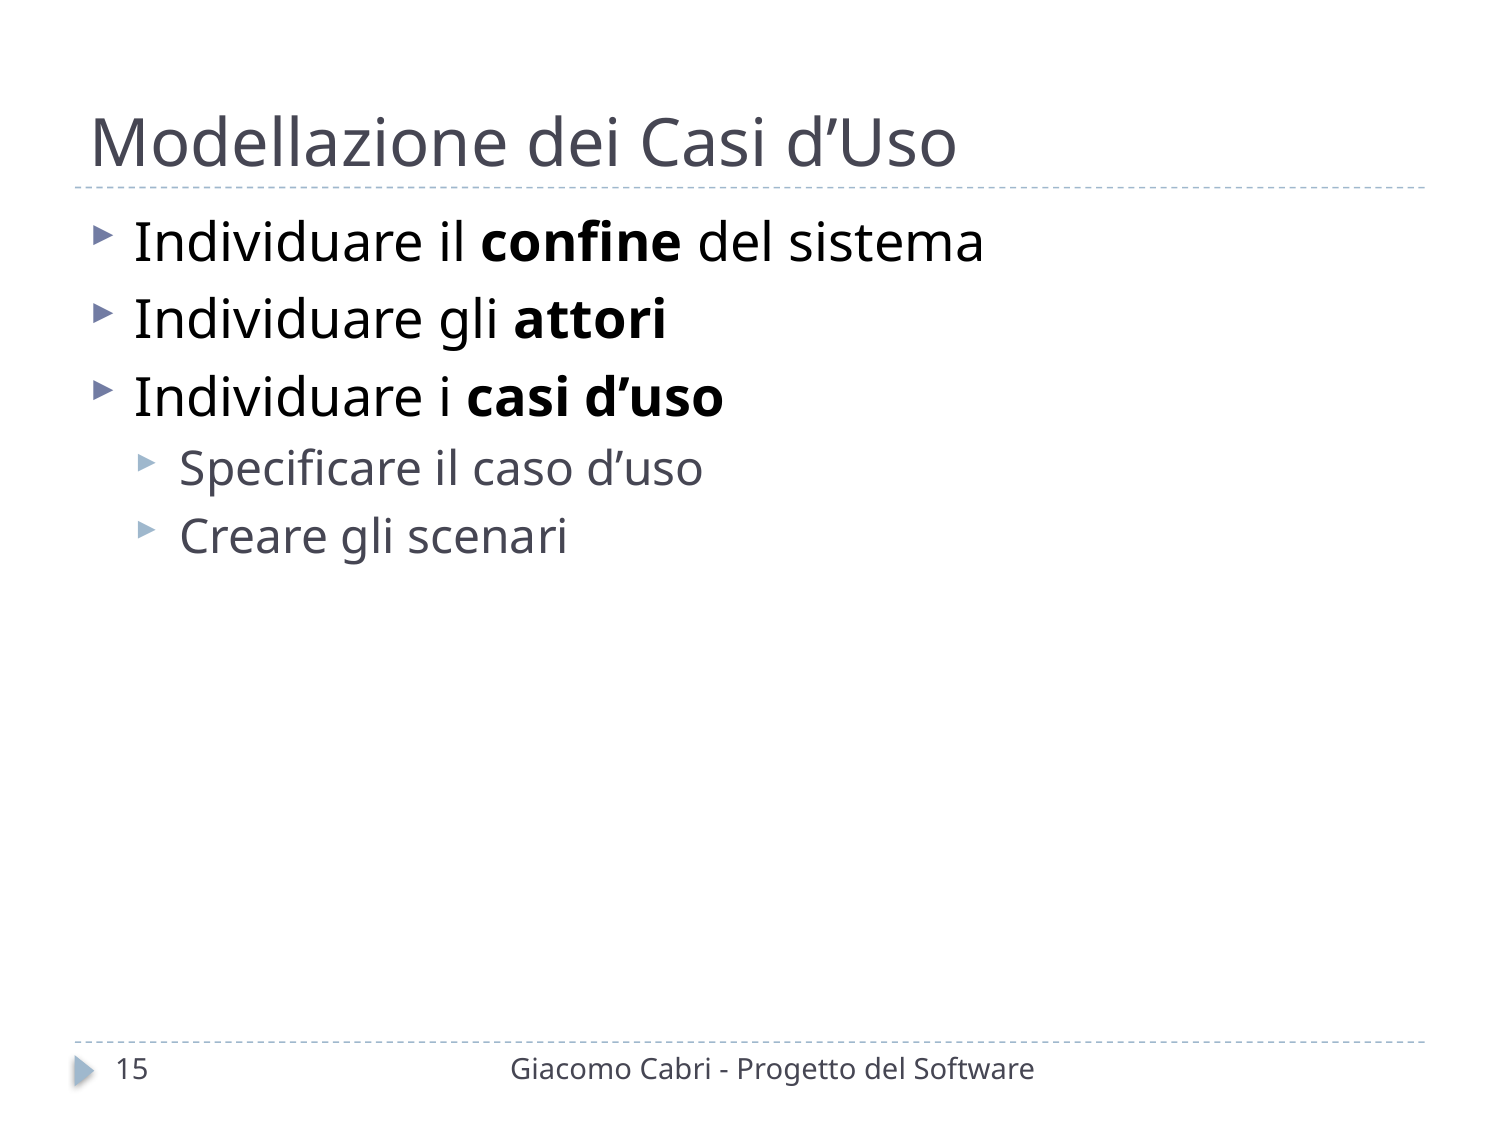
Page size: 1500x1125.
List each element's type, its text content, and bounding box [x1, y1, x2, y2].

slide_number 15 [100, 1042, 426, 1103]
footer Giacomo Cabri - Progetto del Software [475, 1042, 1051, 1103]
title Modellazione dei Casi d’Uso [75, 24, 1425, 188]
list Individuare il confine del sistema Individuare gli attori Individuare i casi d’uso Specificare il caso d’uso Creare gli scenari [75, 200, 1425, 1010]
